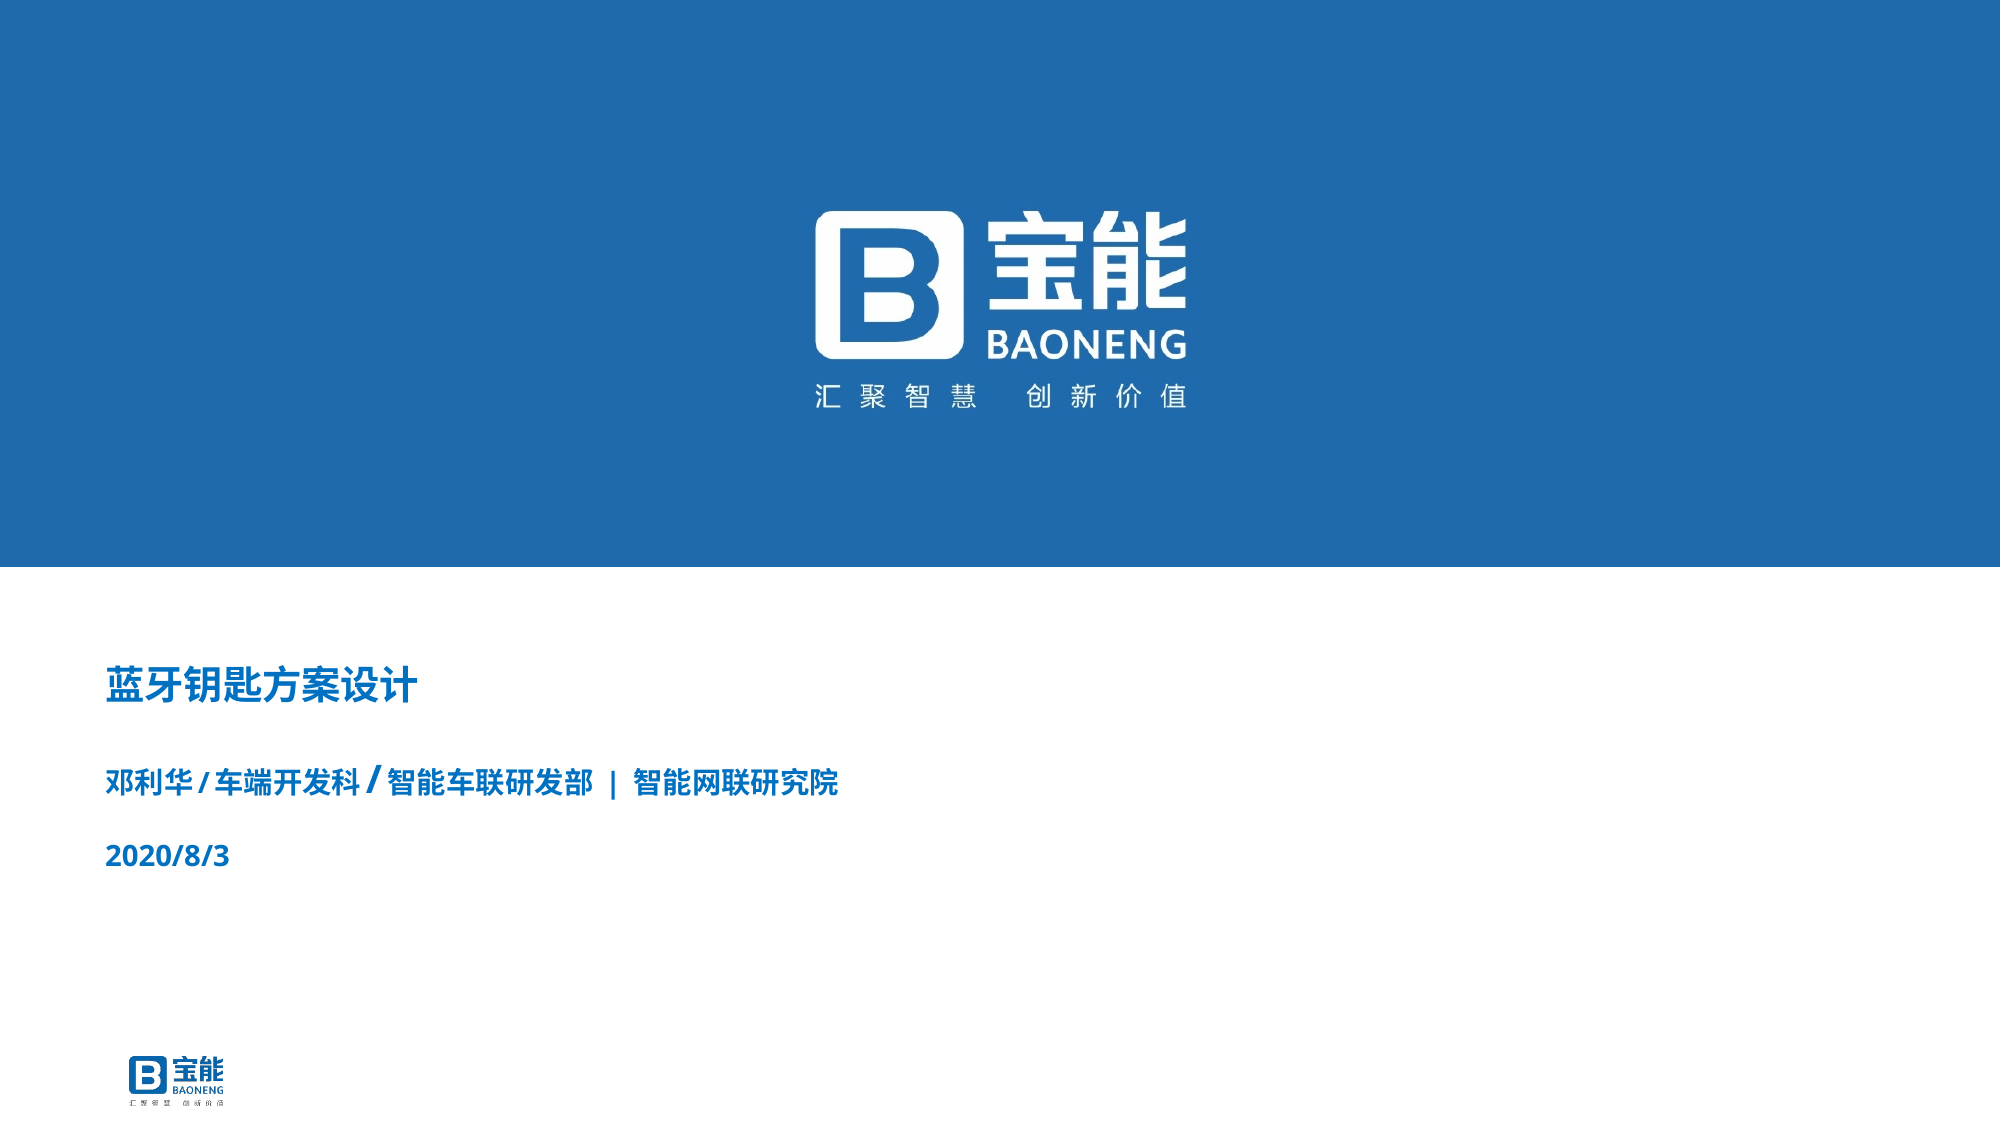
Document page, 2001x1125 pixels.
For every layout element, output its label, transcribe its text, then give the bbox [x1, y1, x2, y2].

picture [0, 0, 2000, 567]
text_box 蓝牙钥匙方案设计 邓利华/车端开发科/智能车联研发部 | 智能网联研究院 2020/8/3 [105, 612, 1725, 873]
picture [129, 1056, 223, 1106]
